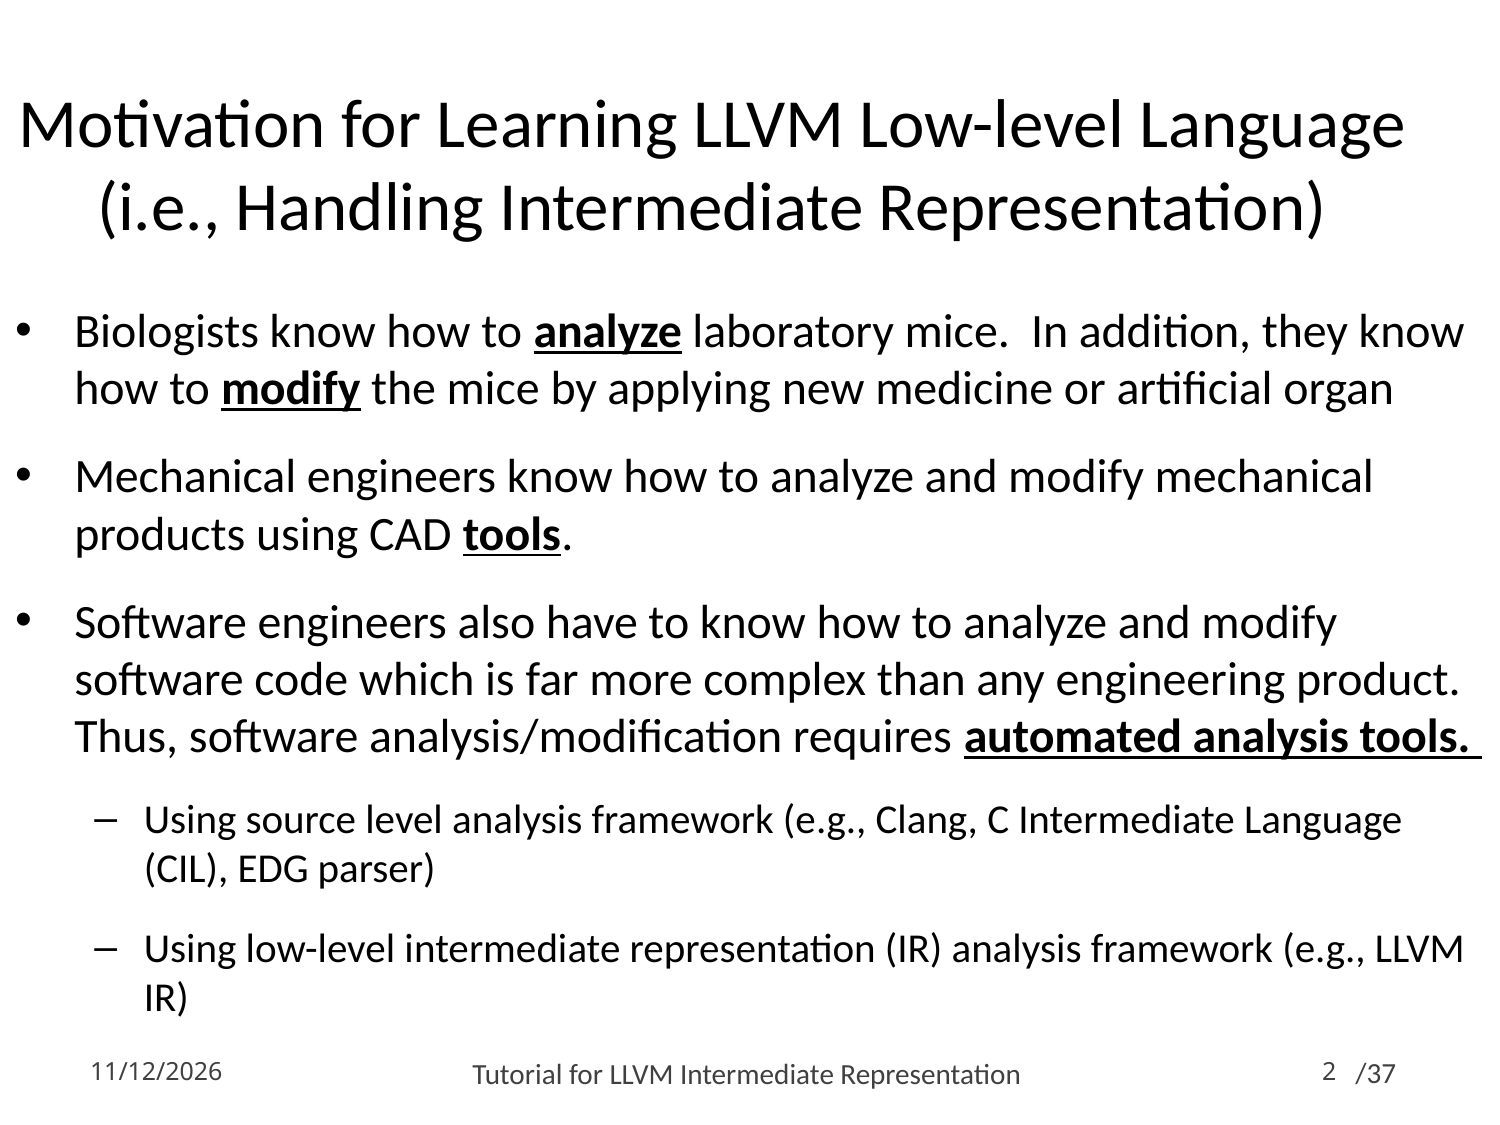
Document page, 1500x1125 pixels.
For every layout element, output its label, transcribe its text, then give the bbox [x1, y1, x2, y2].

title Motivation for Learning LLVM Low-level Language (i.e., Handling Intermediate Representation) [0, 67, 1425, 256]
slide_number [75, 1042, 240, 1103]
footer Tutorial for LLVM Intermediate Representation [240, 1042, 1260, 1103]
list Biologists know how to analyze laboratory mice. In addition, they know how to modify the mice by applying new medicine or artificial organ Mechanical engineers know how to analyze and modify mechanical products using CAD tools. Software engineers also have to know how to analyze and modify software code which is far more complex than any engineering product. Thus, software analysis/modification requires automated analysis tools. Using source level analysis framework (e.g., Clang, C Intermediate Language (CIL), EDG parser) Using low-level intermediate representation (IR) analysis framework (e.g., LLVM IR) [0, 292, 1500, 1035]
slide_number 2 [1281, 1042, 1352, 1103]
